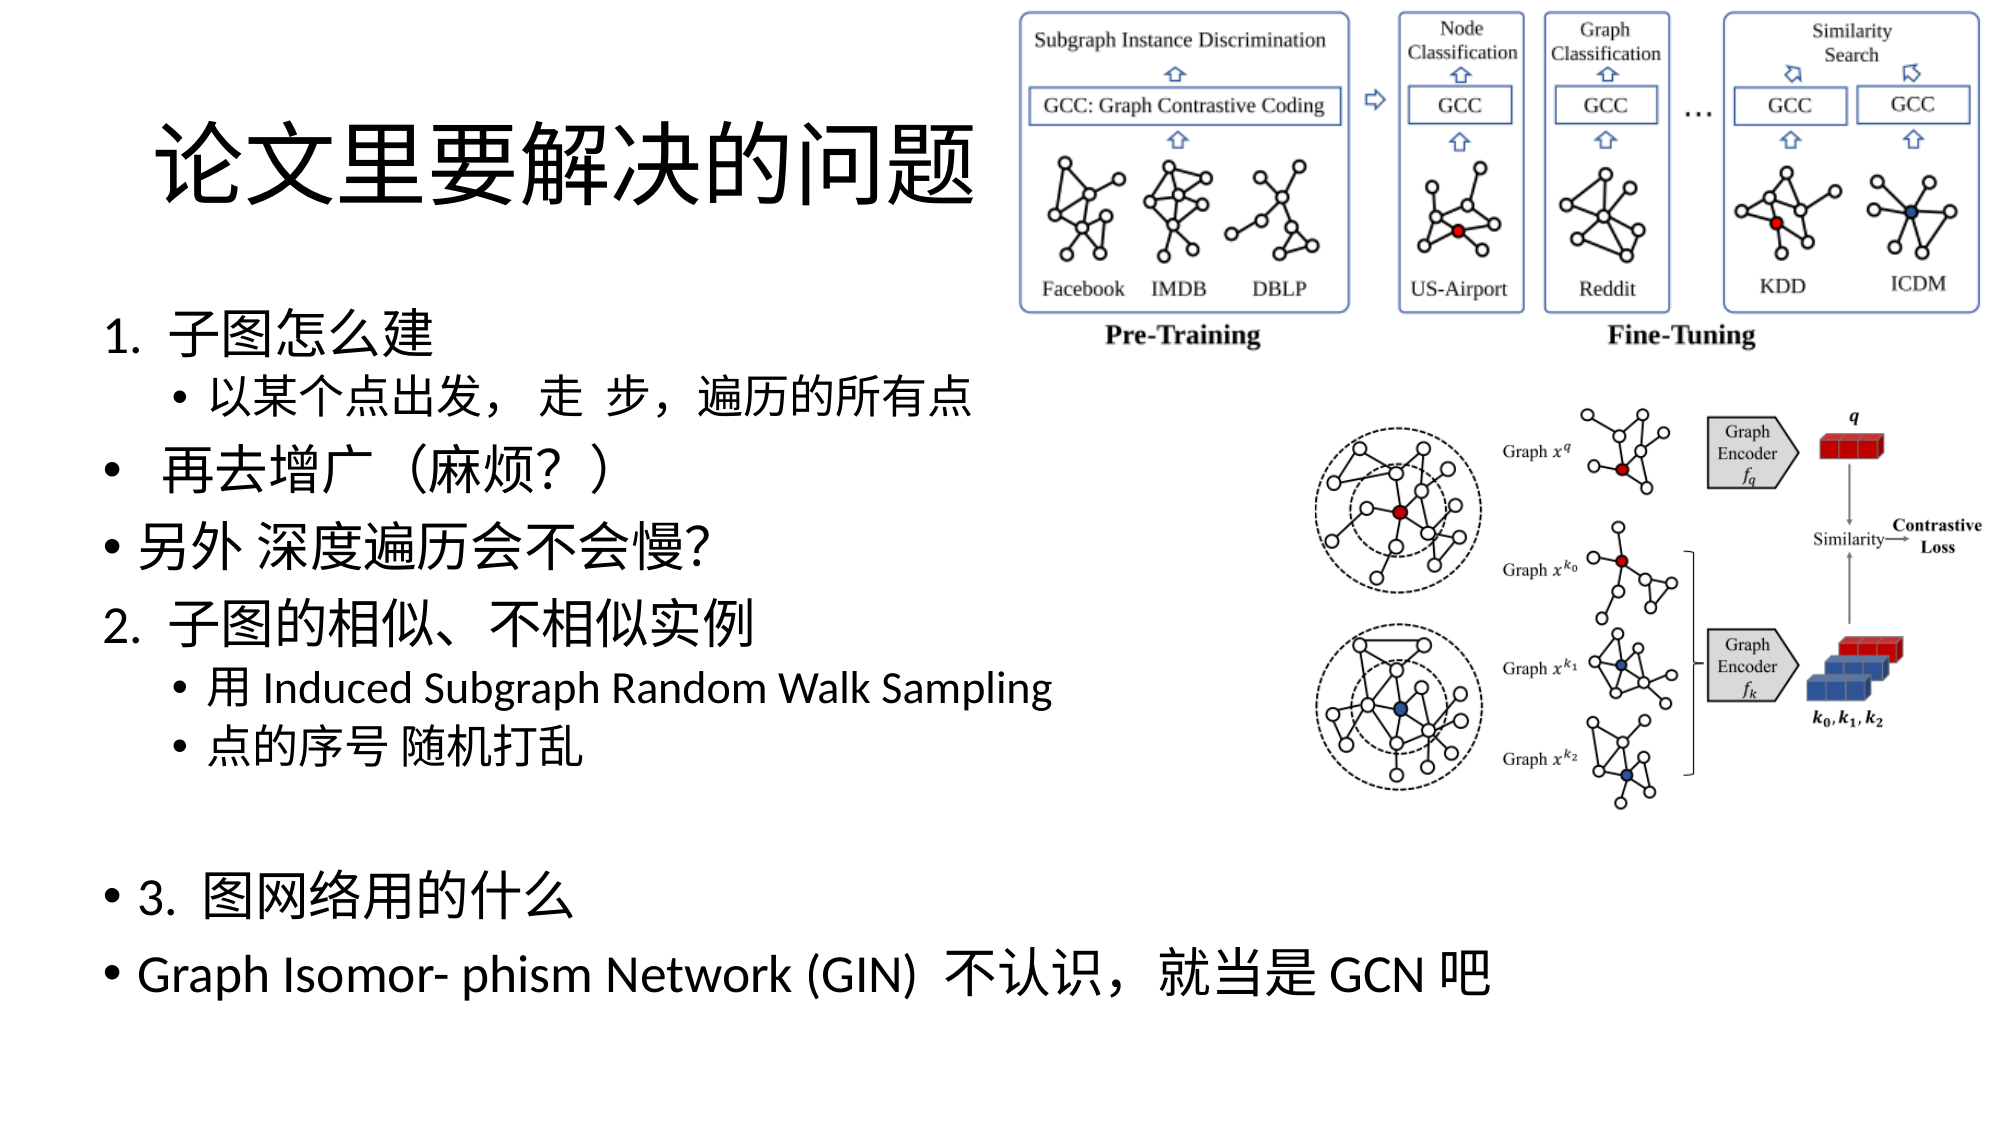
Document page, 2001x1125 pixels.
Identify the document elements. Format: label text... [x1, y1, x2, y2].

picture [1003, 0, 2000, 362]
title 论文里要解决的问题 [137, 59, 1003, 278]
picture [1303, 384, 2000, 825]
